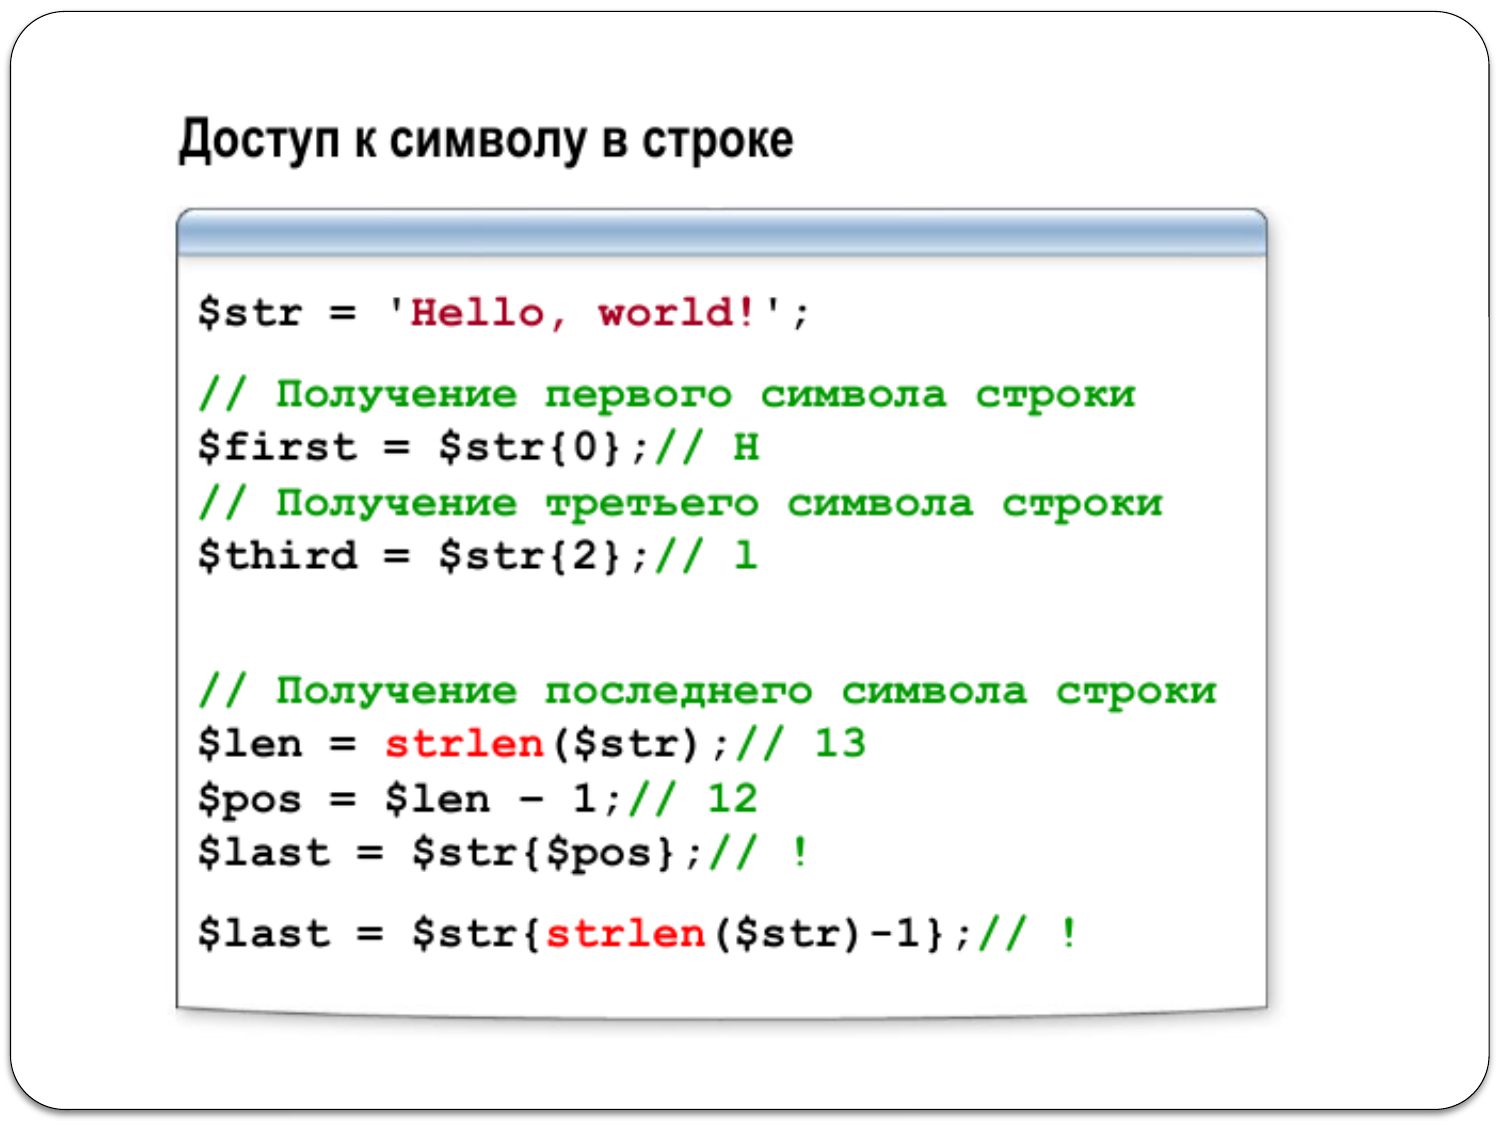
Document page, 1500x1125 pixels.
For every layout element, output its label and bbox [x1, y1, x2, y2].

picture [123, 89, 1341, 1062]
